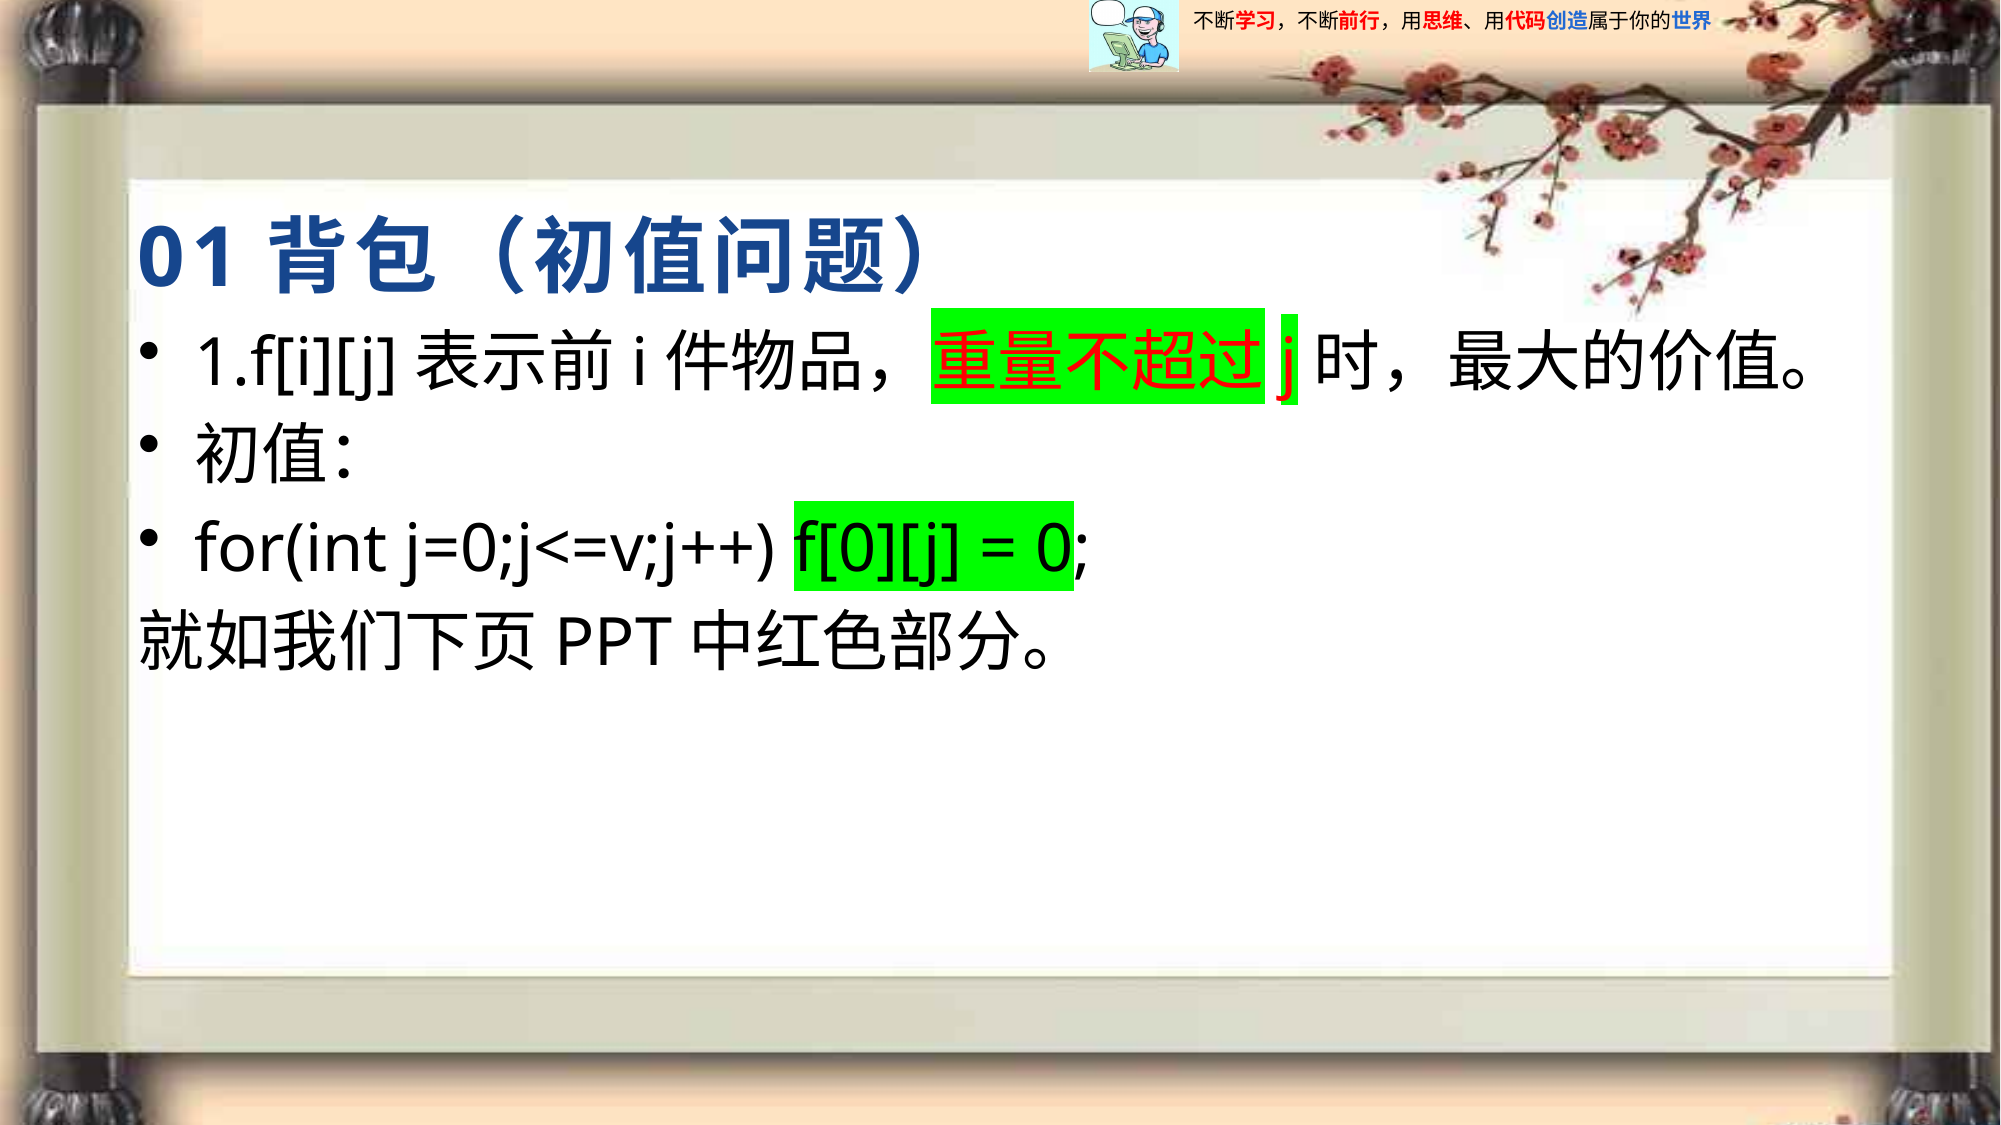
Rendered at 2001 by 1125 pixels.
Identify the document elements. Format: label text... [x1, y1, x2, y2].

list 1.f[i][j]表示前i件物品，重量不超过j时，最大的价值。 初值： for(int j=0;j<=v;j++) f[0][j] = 0; 就如我们下页PPT中红色部分。 [123, 310, 1923, 1092]
title 01背包（初值问题） [123, 195, 1923, 310]
picture [0, 0, 2001, 1125]
